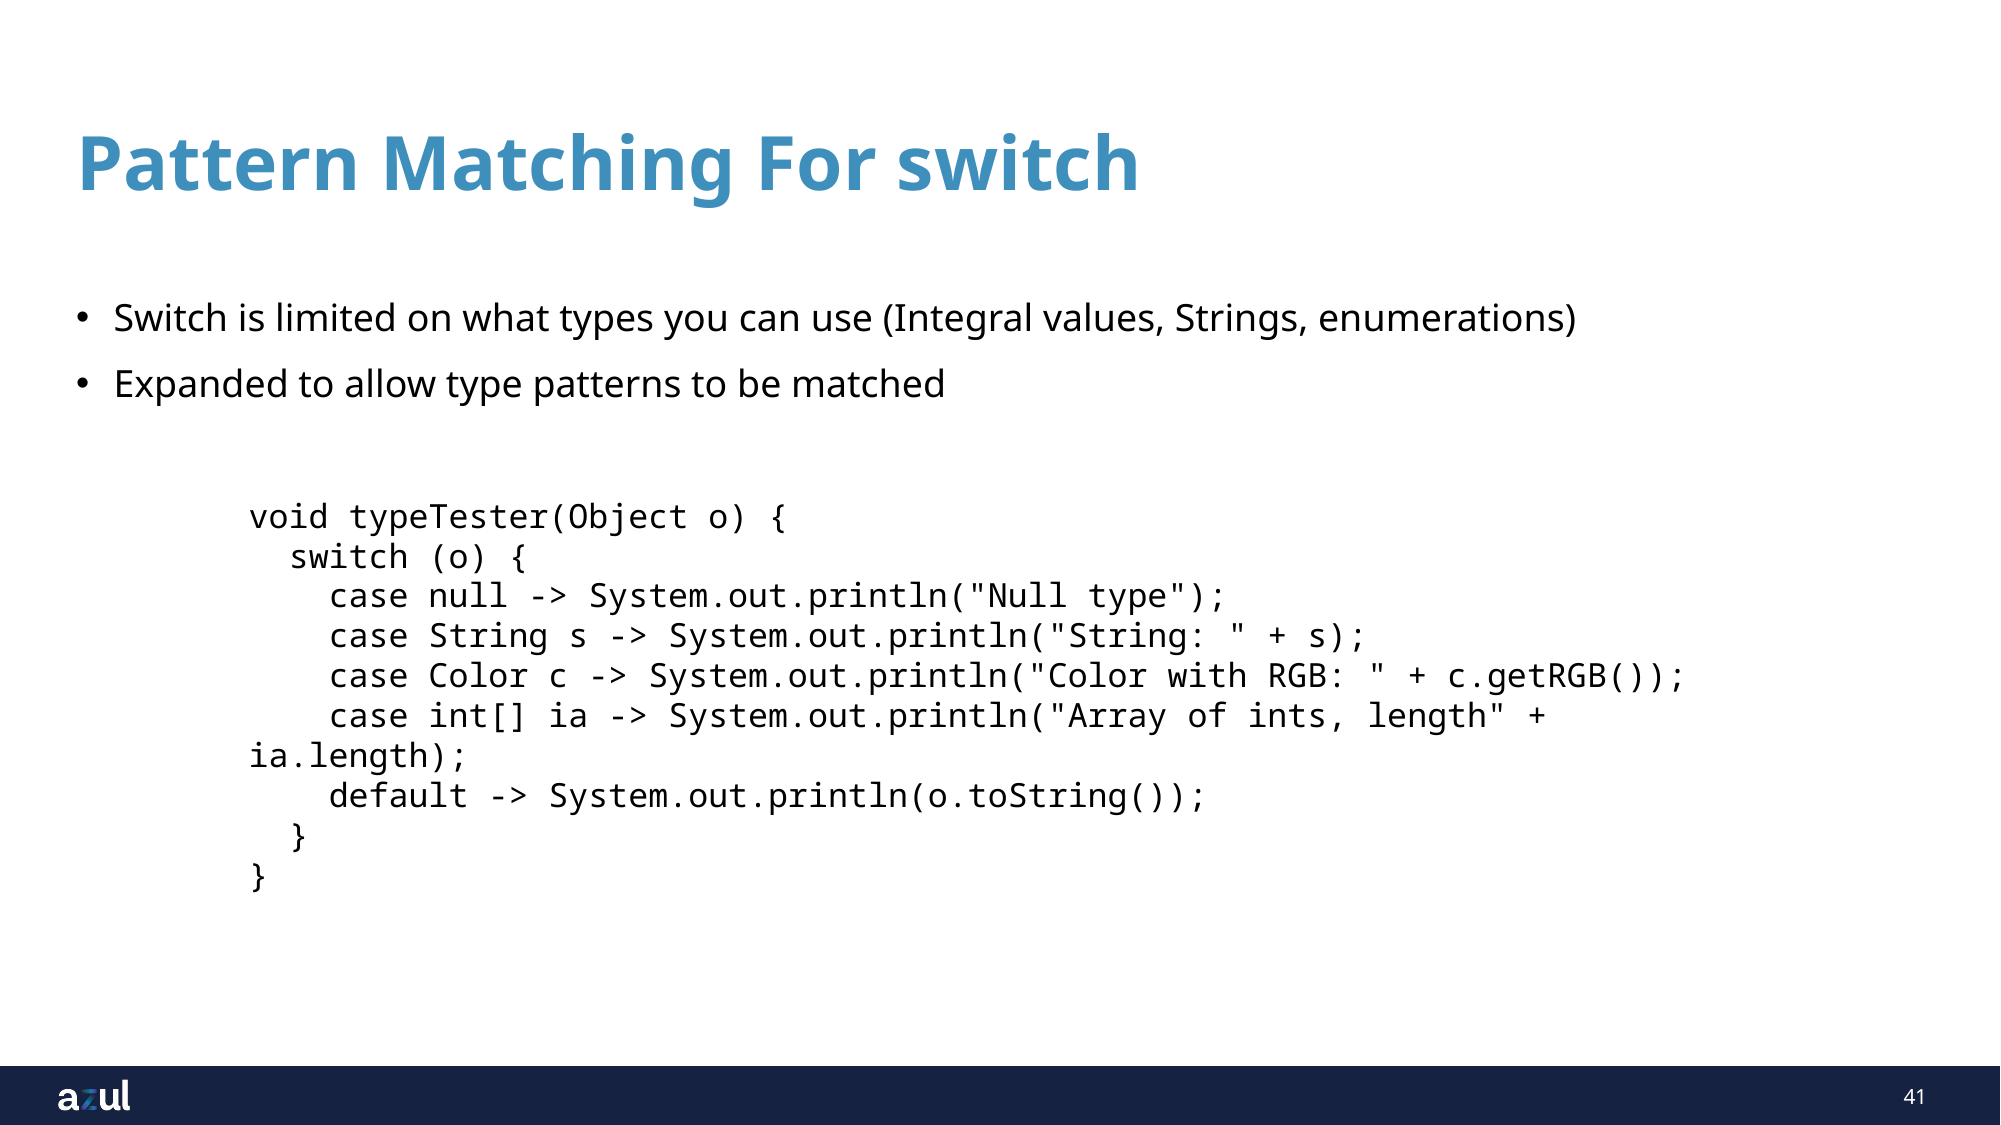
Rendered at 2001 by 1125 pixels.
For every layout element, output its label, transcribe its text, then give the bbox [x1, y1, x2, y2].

picture [57, 1079, 131, 1111]
title Pattern Matching For switch [61, 55, 1942, 278]
list Switch is limited on what types you can use (Integral values, Strings, enumerations) Expanded to allow type patterns to be matched [61, 286, 1942, 1001]
text_box void typeTester(Object o) { switch (o) { case null -> System.out.println("Null type"); case String s -> System.out.println("String: " + s); case Color c -> System.out.println("Color with RGB: " + c.getRGB()); case int[] ia -> System.out.println("Array of ints, length" + ia.length); default -> System.out.println(o.toString()); } } [234, 487, 1766, 902]
